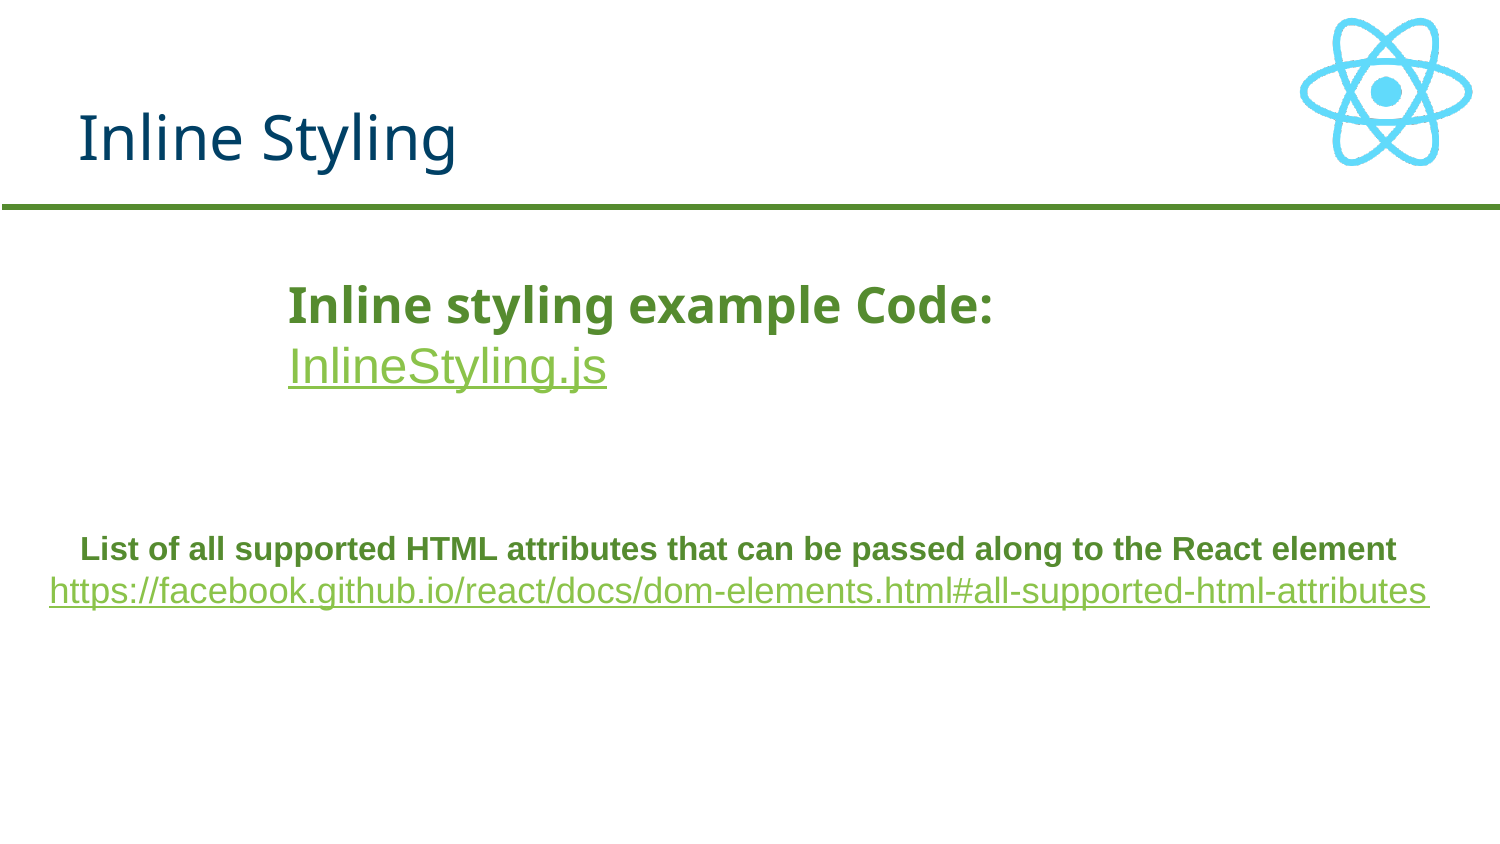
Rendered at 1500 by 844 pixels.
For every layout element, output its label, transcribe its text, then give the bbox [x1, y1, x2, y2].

text_box List of all supported HTML attributes that can be passed along to the React element https://facebook.github.io/react/docs/dom-elements.html#all-supported-html-attributes [34, 489, 1445, 649]
list Inline styling example Code: InlineStyling.js [273, 258, 1227, 443]
title Inline Styling [63, 75, 1437, 188]
picture [1287, 13, 1480, 176]
